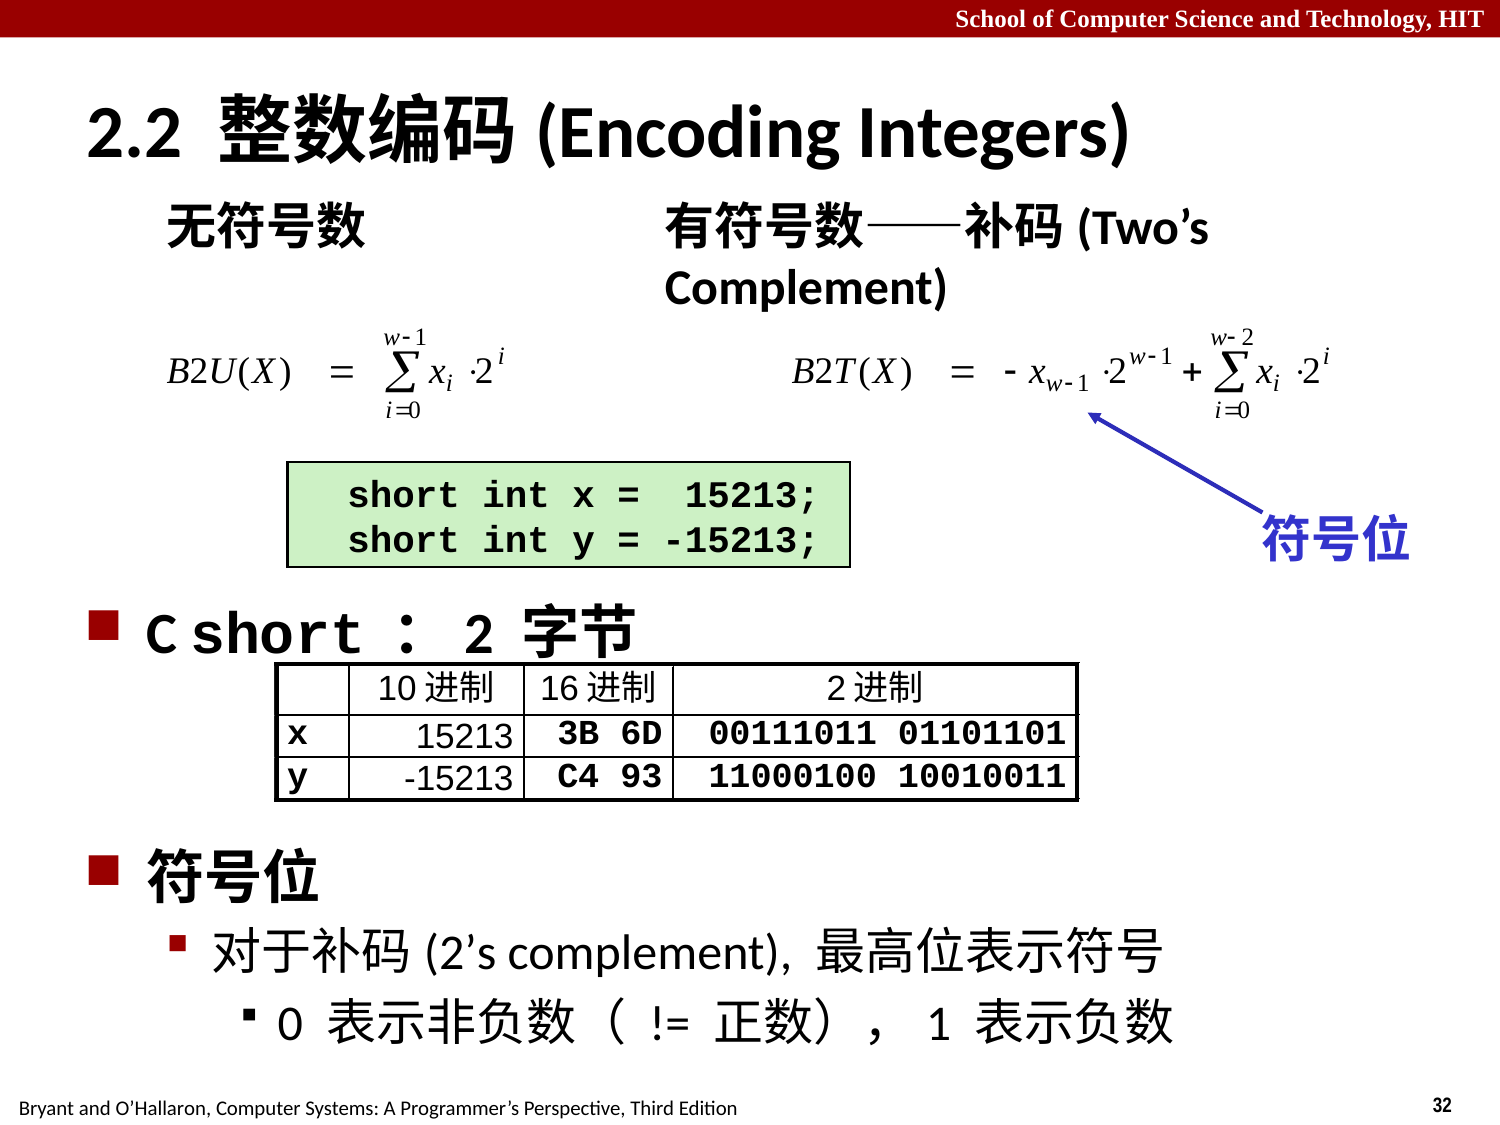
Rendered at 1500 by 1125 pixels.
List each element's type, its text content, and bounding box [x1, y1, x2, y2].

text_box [274, 661, 1194, 826]
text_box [162, 324, 513, 424]
title 2.2 整数编码(Encoding Integers) [71, 80, 1451, 176]
text_box 符号位 [1247, 499, 1427, 575]
text_box short int x = 15213; short int y = -15213; [287, 462, 850, 568]
text_box 有符号数——补码(Two’s Complement) [650, 187, 1500, 323]
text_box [787, 324, 1336, 424]
text_box 无符号数 [151, 187, 382, 263]
list C short ：2 字节 符号位 对于补码(2’s complement), 最高位表示符号 0 表示非负数（ != 正数），1 表示负数 [74, 587, 1438, 1063]
